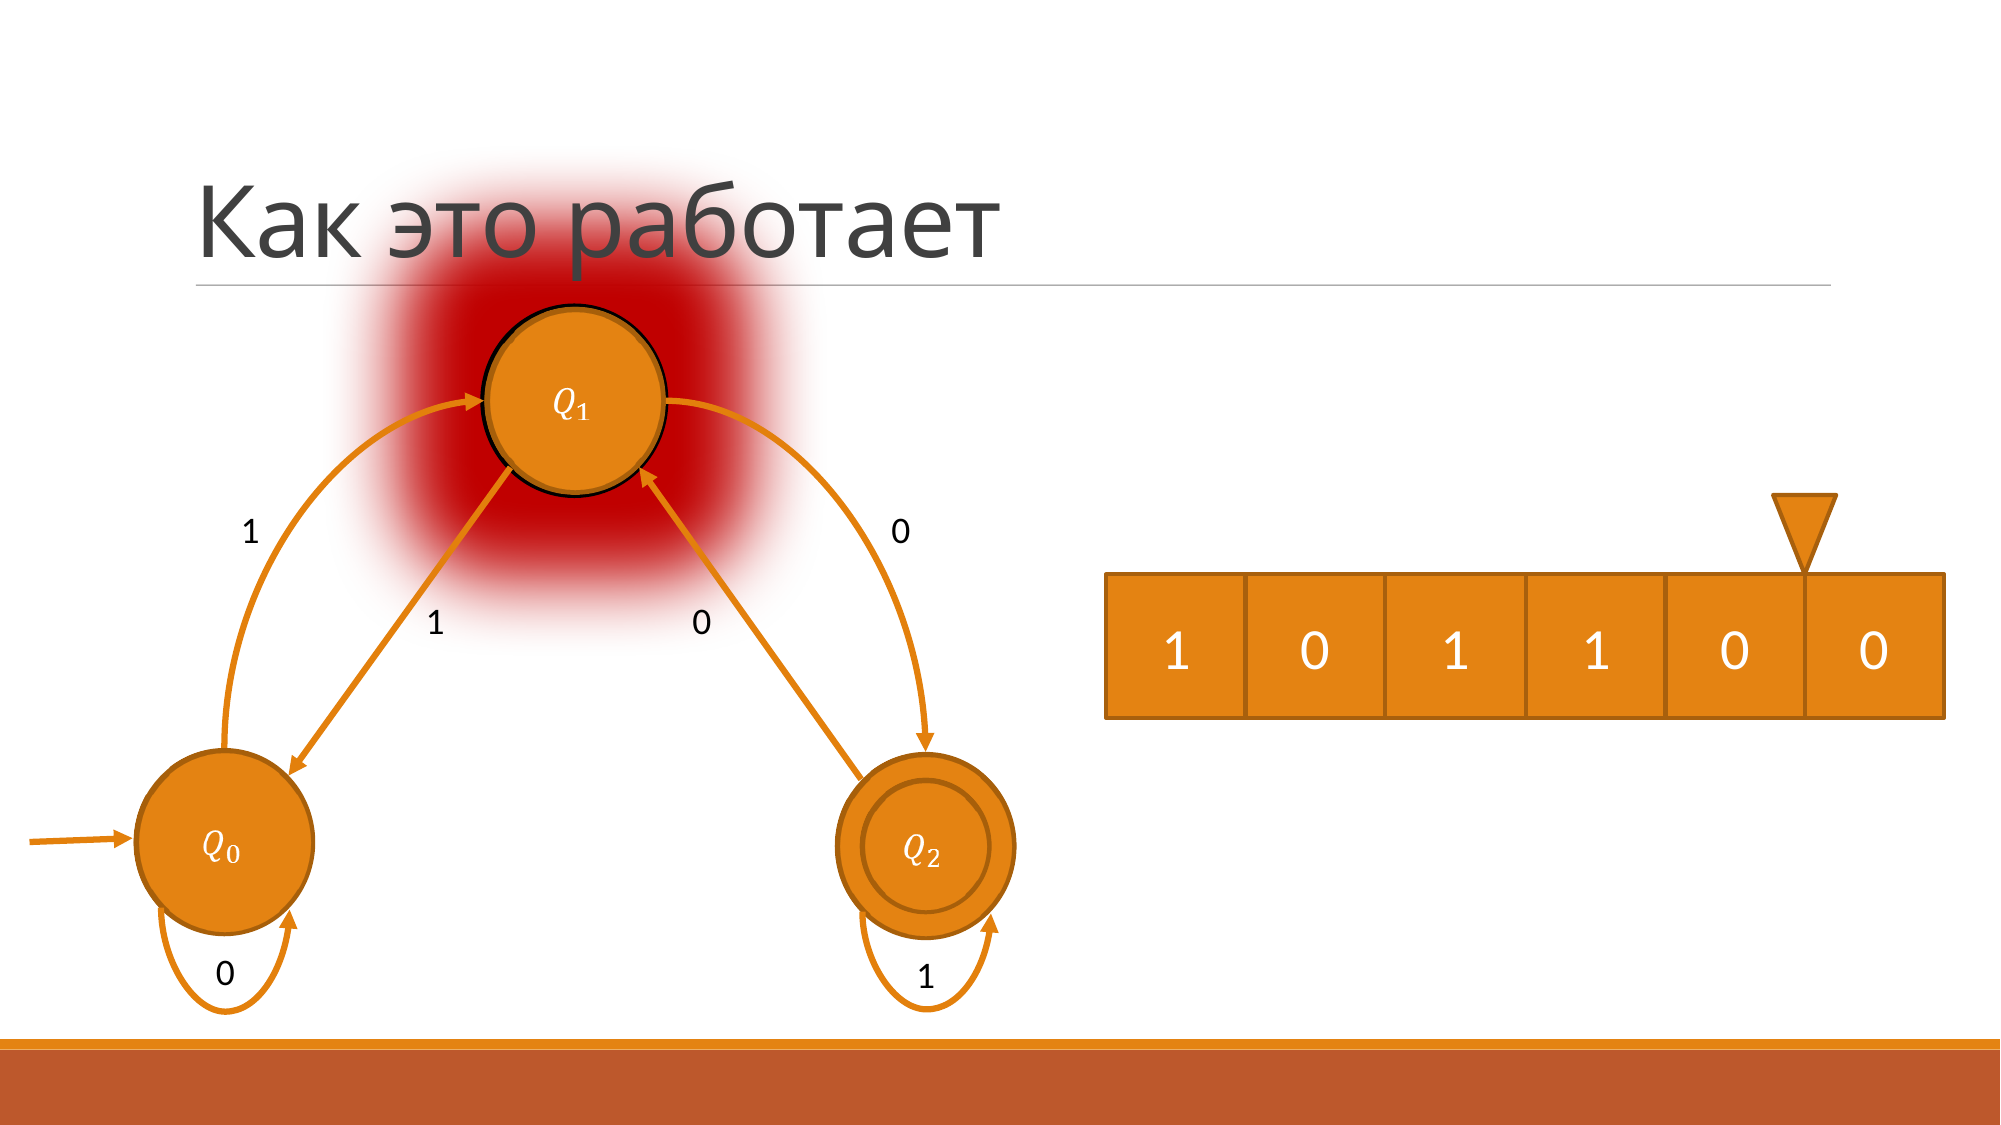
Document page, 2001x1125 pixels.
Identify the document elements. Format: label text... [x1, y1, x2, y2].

text_box [275, 394, 485, 557]
text_box 1 [225, 499, 275, 559]
text_box [160, 907, 296, 1013]
text_box [481, 402, 509, 469]
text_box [834, 751, 1017, 941]
text_box [421, 466, 512, 589]
text_box 0 [1803, 572, 1946, 720]
text_box [29, 832, 133, 845]
text_box [665, 399, 932, 750]
text_box [1771, 492, 1839, 577]
text_box [484, 306, 666, 495]
text_box Как это работает [180, 47, 1830, 285]
text_box 0 [1243, 572, 1383, 720]
text_box 0 [201, 940, 250, 1001]
text_box 1 [1524, 572, 1663, 720]
text_box [906, 1004, 949, 1011]
text_box 1 [901, 949, 950, 1004]
text_box [481, 304, 668, 400]
text_box 0 [677, 589, 727, 650]
text_box 0 [876, 499, 926, 559]
text_box [133, 748, 316, 937]
text_box [639, 467, 842, 750]
text_box [223, 559, 274, 748]
text_box [867, 949, 901, 1001]
text_box 1 [410, 589, 460, 650]
text_box 1 [1383, 572, 1524, 720]
text_box [288, 605, 410, 776]
text_box [950, 949, 987, 1003]
text_box 1 [1104, 572, 1243, 720]
text_box 0 [1663, 572, 1803, 720]
